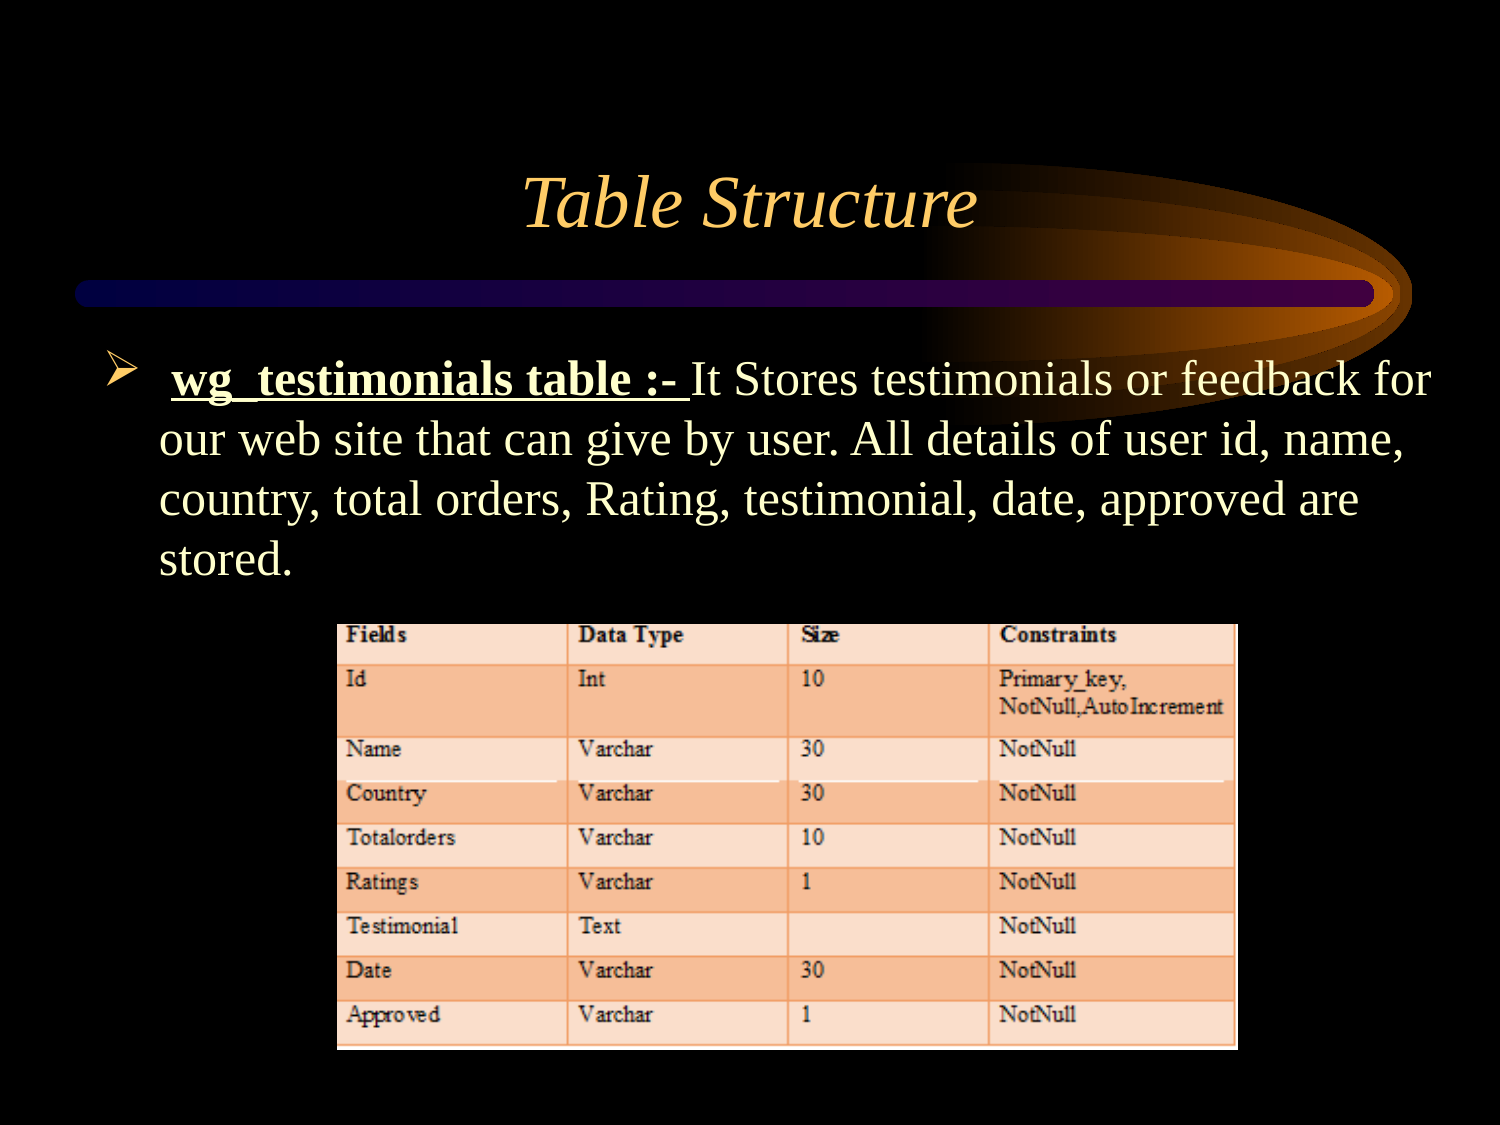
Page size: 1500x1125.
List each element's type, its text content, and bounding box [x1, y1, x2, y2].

title Table Structure [112, 62, 1388, 251]
list wg_testimonials table :- It Stores testimonials or feedback for our web site that can give by user. All details of user id, name, country, total orders, Rating, testimonial, date, approved are stored. [87, 337, 1463, 1088]
picture [337, 624, 1238, 1051]
